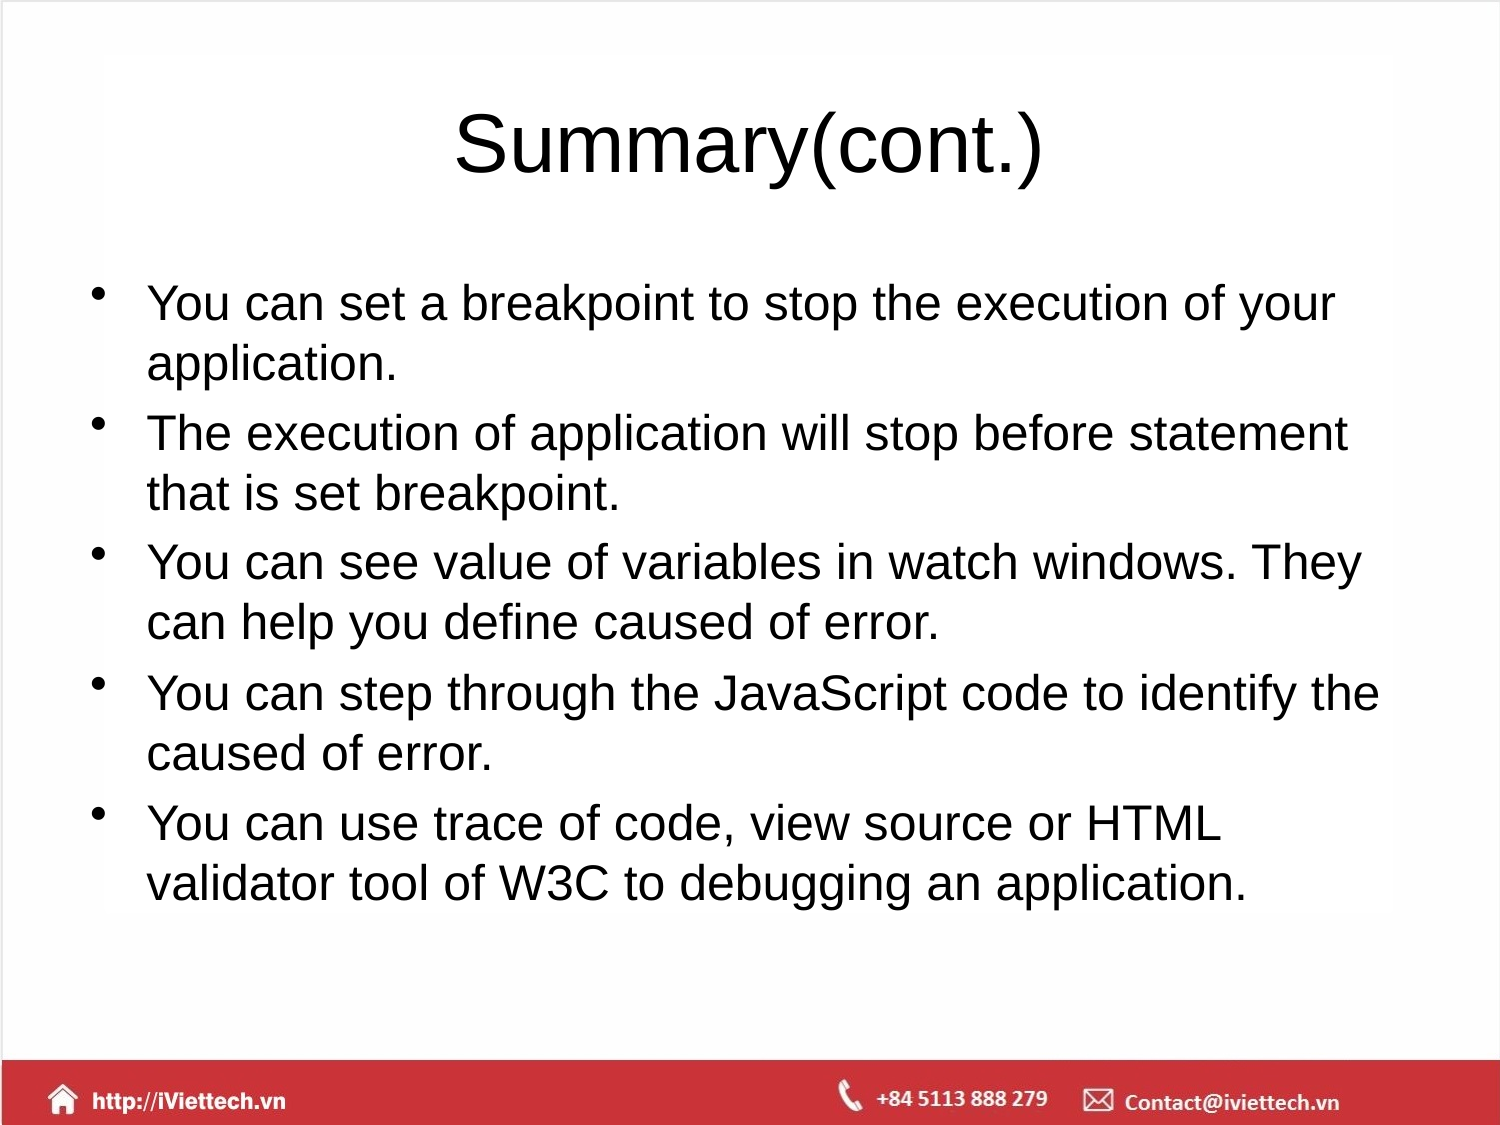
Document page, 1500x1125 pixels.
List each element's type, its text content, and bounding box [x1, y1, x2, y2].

title Summary(cont.) [74, 44, 1426, 233]
picture [0, 0, 1500, 1125]
list You can set a breakpoint to stop the execution of your application. The execution of application will stop before statement that is set breakpoint. You can see value of variables in watch windows. They can help you define caused of error. You can step through the JavaScript code to identify the caused of error. You can use trace of code, view source or HTML validator tool of W3C to debugging an application. [74, 262, 1426, 1006]
